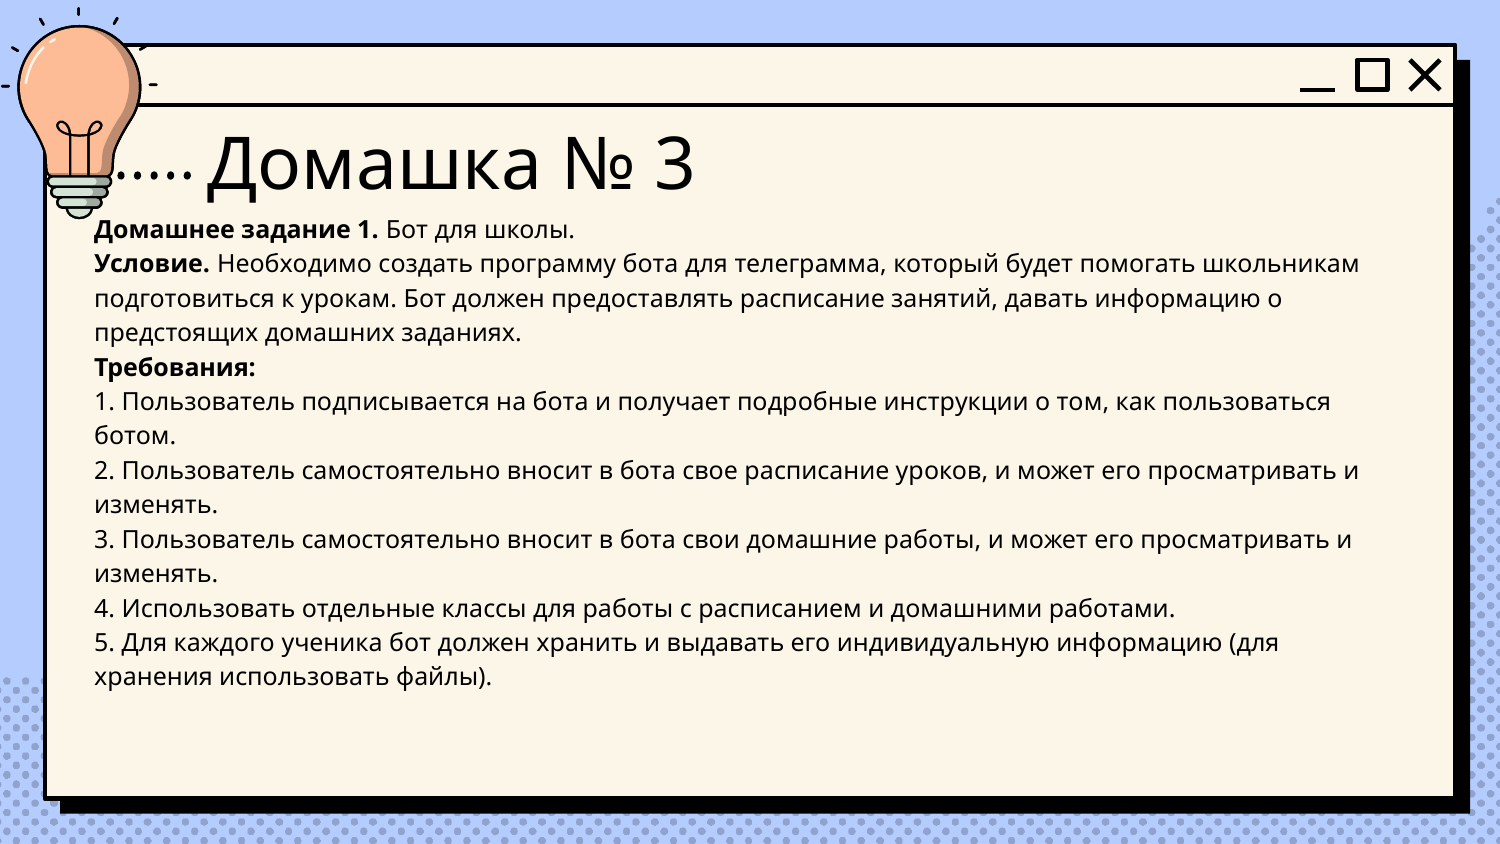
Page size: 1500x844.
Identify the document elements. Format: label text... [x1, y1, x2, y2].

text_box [0, 6, 160, 221]
list Домашнее задание 1. Бот для школы. Условие. Необходимо создать программу бота для телеграмма, который будет помогать школьникам подготовиться к урокам. Бот должен предоставлять расписание занятий, давать информацию о предстоящих домашних заданиях. Требования: 1. Пользователь подписывается на бота и получает подробные инструкции о том, как пользоваться ботом. 2. Пользователь самостоятельно вносит в бота свое расписание уроков, и может его просматривать и изменять. 3. Пользователь самостоятельно вносит в бота свои домашние работы, и может его просматривать и изменять. 4. Использовать отдельные классы для работы с расписанием и домашними работами. 5. Для каждого ученика бот должен хранить и выдавать его индивидуальную информацию (для хранения использовать файлы). [79, 193, 1383, 779]
text_box [167, 171, 175, 180]
text_box [183, 171, 191, 180]
title Домашка № 3 [164, 101, 1383, 193]
